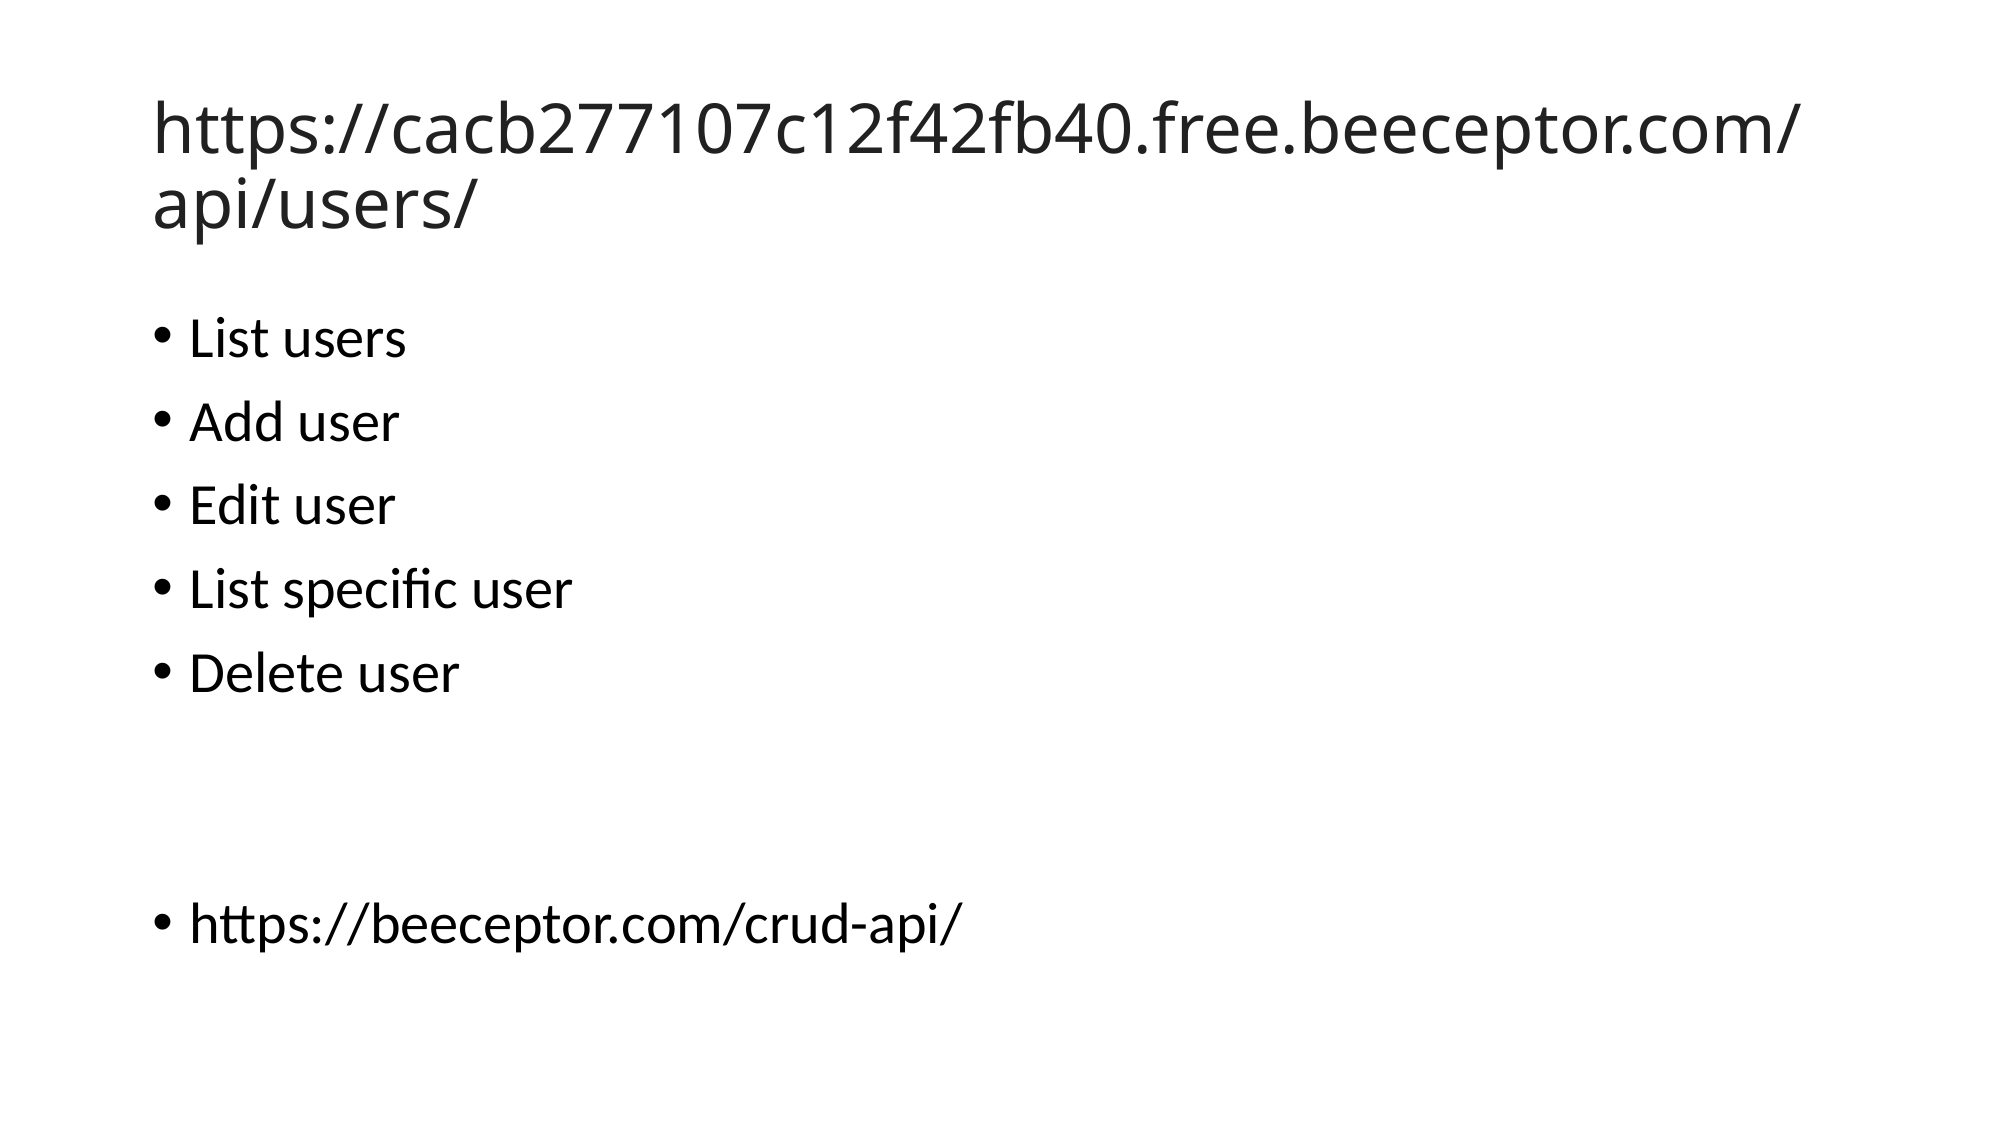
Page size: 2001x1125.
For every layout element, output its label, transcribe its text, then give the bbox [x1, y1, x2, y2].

title https://cacb277107c12f42fb40.free.beeceptor.com/api/users/ [137, 59, 1863, 278]
list List users Add user Edit user List specific user Delete user https://beeceptor.com/crud-api/ [137, 299, 1863, 1014]
